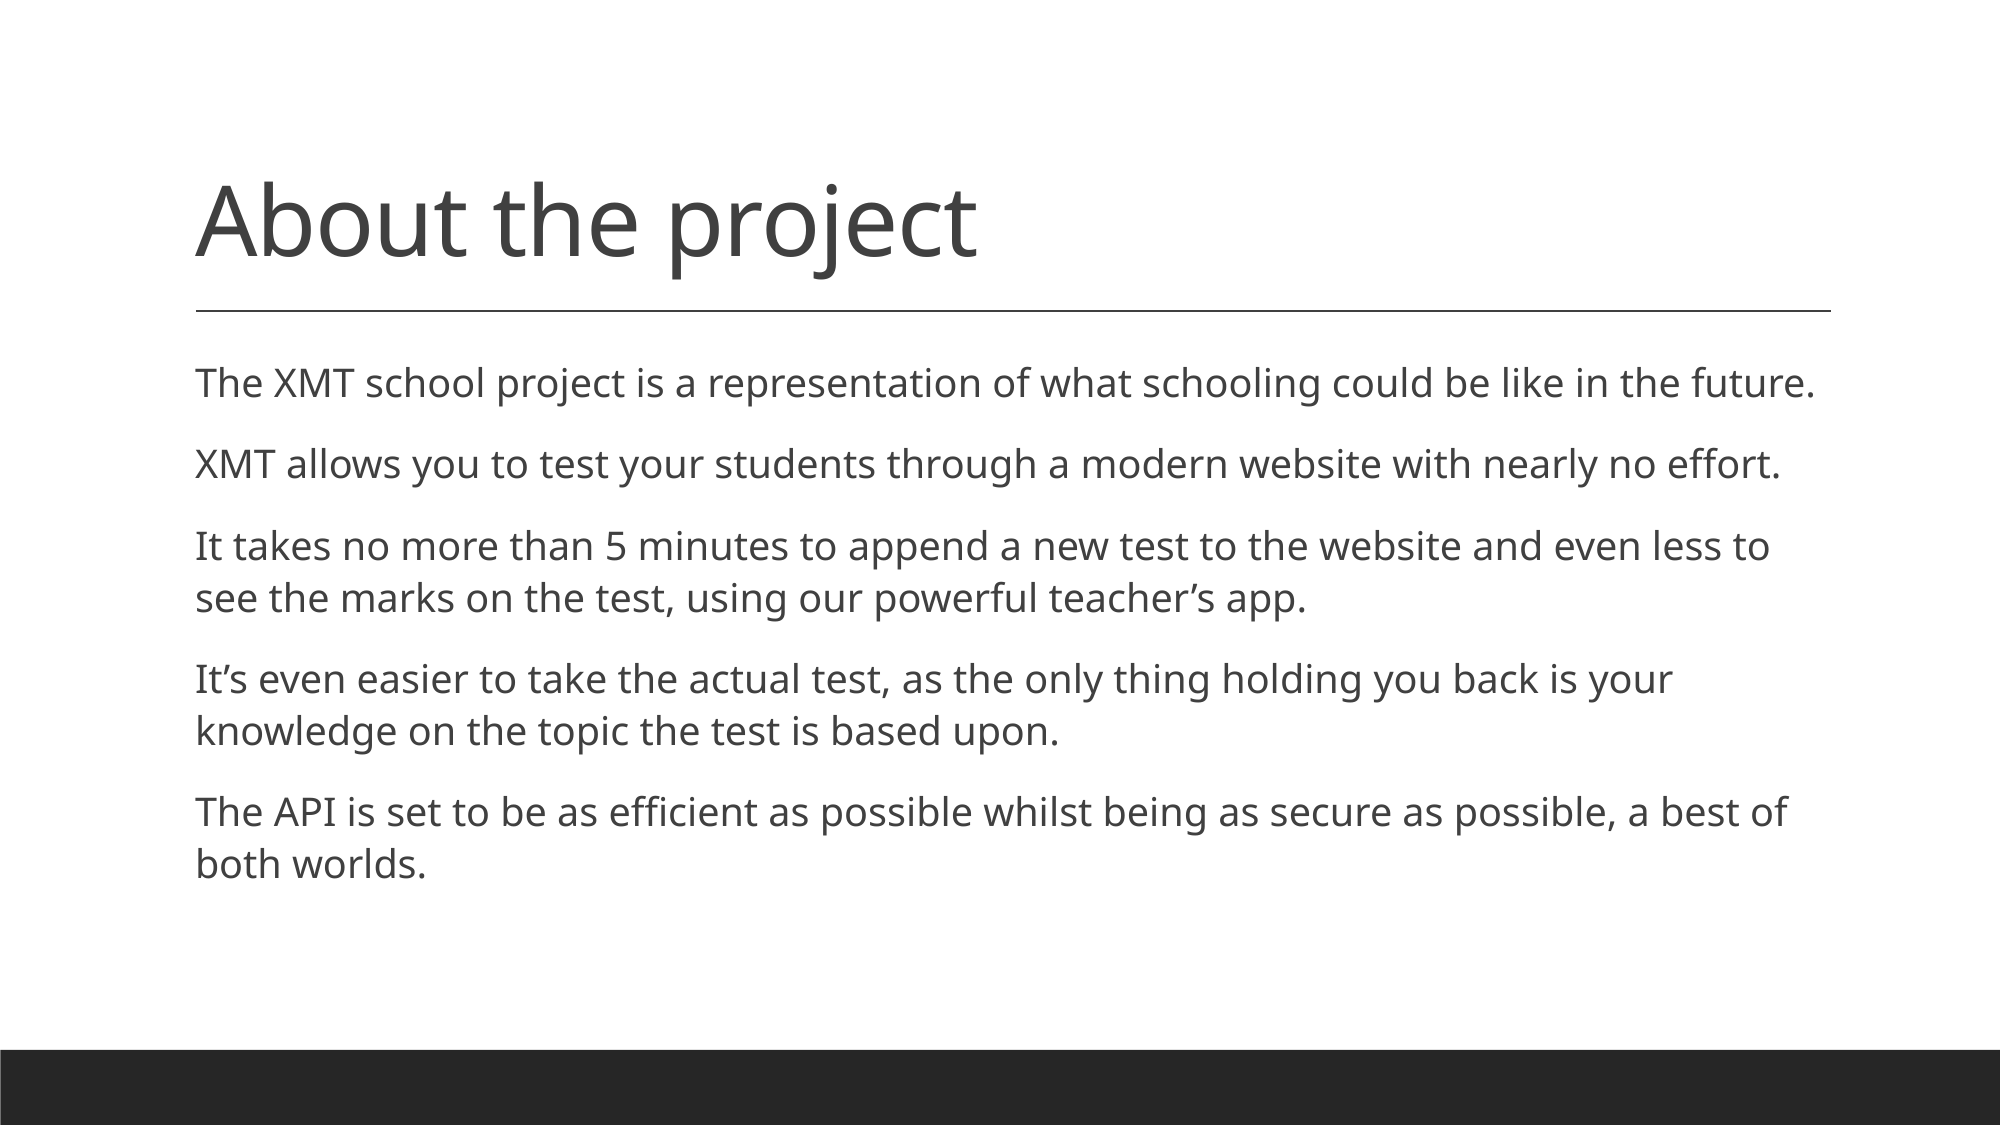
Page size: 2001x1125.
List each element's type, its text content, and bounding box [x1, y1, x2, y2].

list The XMT school project is a representation of what schooling could be like in the future. XMT allows you to test your students through a modern website with nearly no effort. It takes no more than 5 minutes to append a new test to the website and even less to see the marks on the test, using our powerful teacher’s app. It’s even easier to take the actual test, as the only thing holding you back is your knowledge on the topic the test is based upon. The API is set to be as efficient as possible whilst being as secure as possible, a best of both worlds. [180, 345, 1830, 963]
title About the project [180, 47, 1830, 285]
